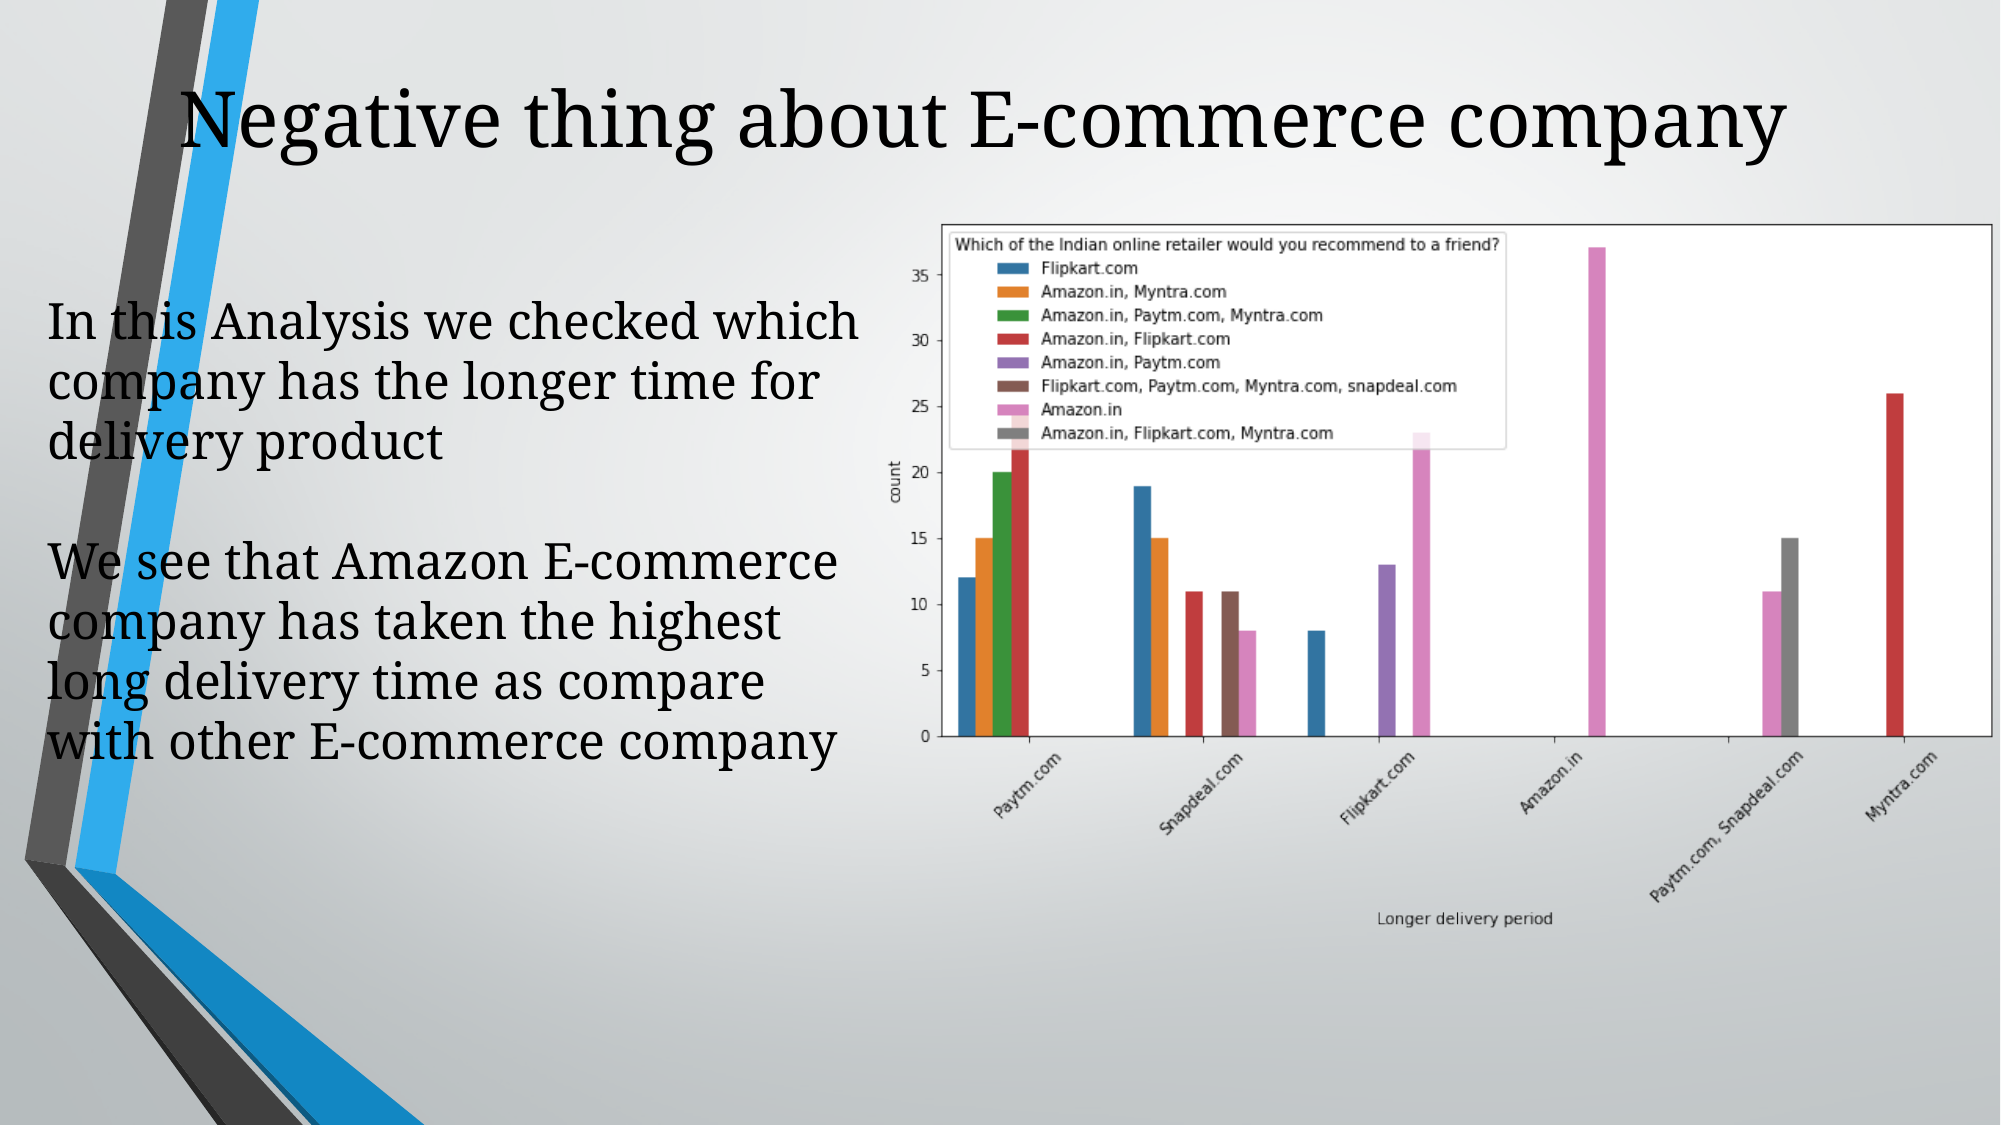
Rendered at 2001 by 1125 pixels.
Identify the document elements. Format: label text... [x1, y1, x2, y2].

title Negative thing about E-commerce company [0, 62, 1968, 172]
text_box In this Analysis we checked which company has the longer time for delivery product We see that Amazon E-commerce company has taken the highest long delivery time as compare with other E-commerce company [32, 281, 877, 777]
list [877, 213, 2000, 939]
